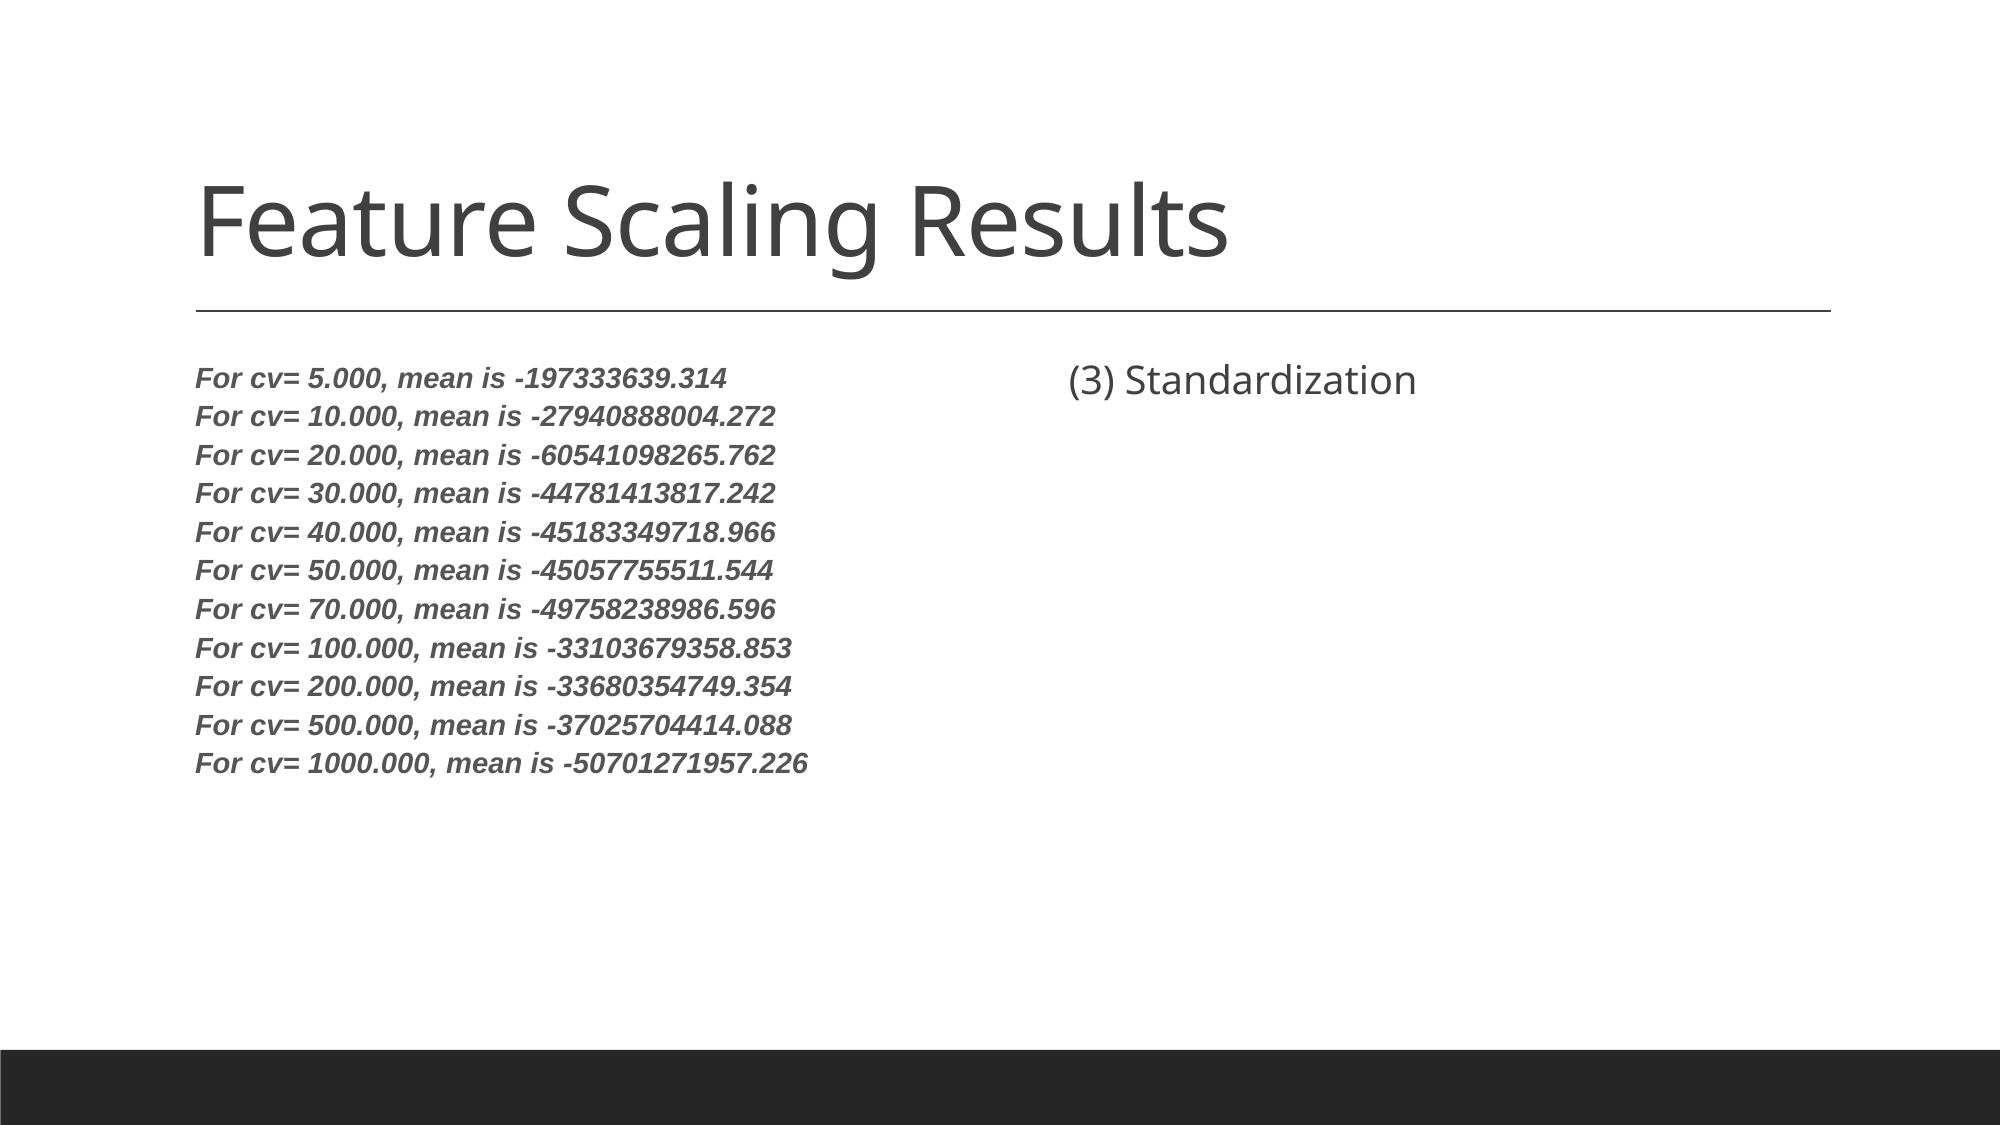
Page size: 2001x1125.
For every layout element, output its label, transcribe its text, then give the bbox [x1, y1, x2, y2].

text_box (3) Standardization [1068, 347, 1830, 963]
title Feature Scaling Results [180, 47, 1830, 285]
list For cv= 5.000, mean is -197333639.314 For cv= 10.000, mean is -27940888004.272 For cv= 20.000, mean is -60541098265.762 For cv= 30.000, mean is -44781413817.242 For cv= 40.000, mean is -45183349718.966 For cv= 50.000, mean is -45057755511.544 For cv= 70.000, mean is -49758238986.596 For cv= 100.000, mean is -33103679358.853 For cv= 200.000, mean is -33680354749.354 For cv= 500.000, mean is -37025704414.088 For cv= 1000.000, mean is -50701271957.226 [180, 347, 1038, 963]
